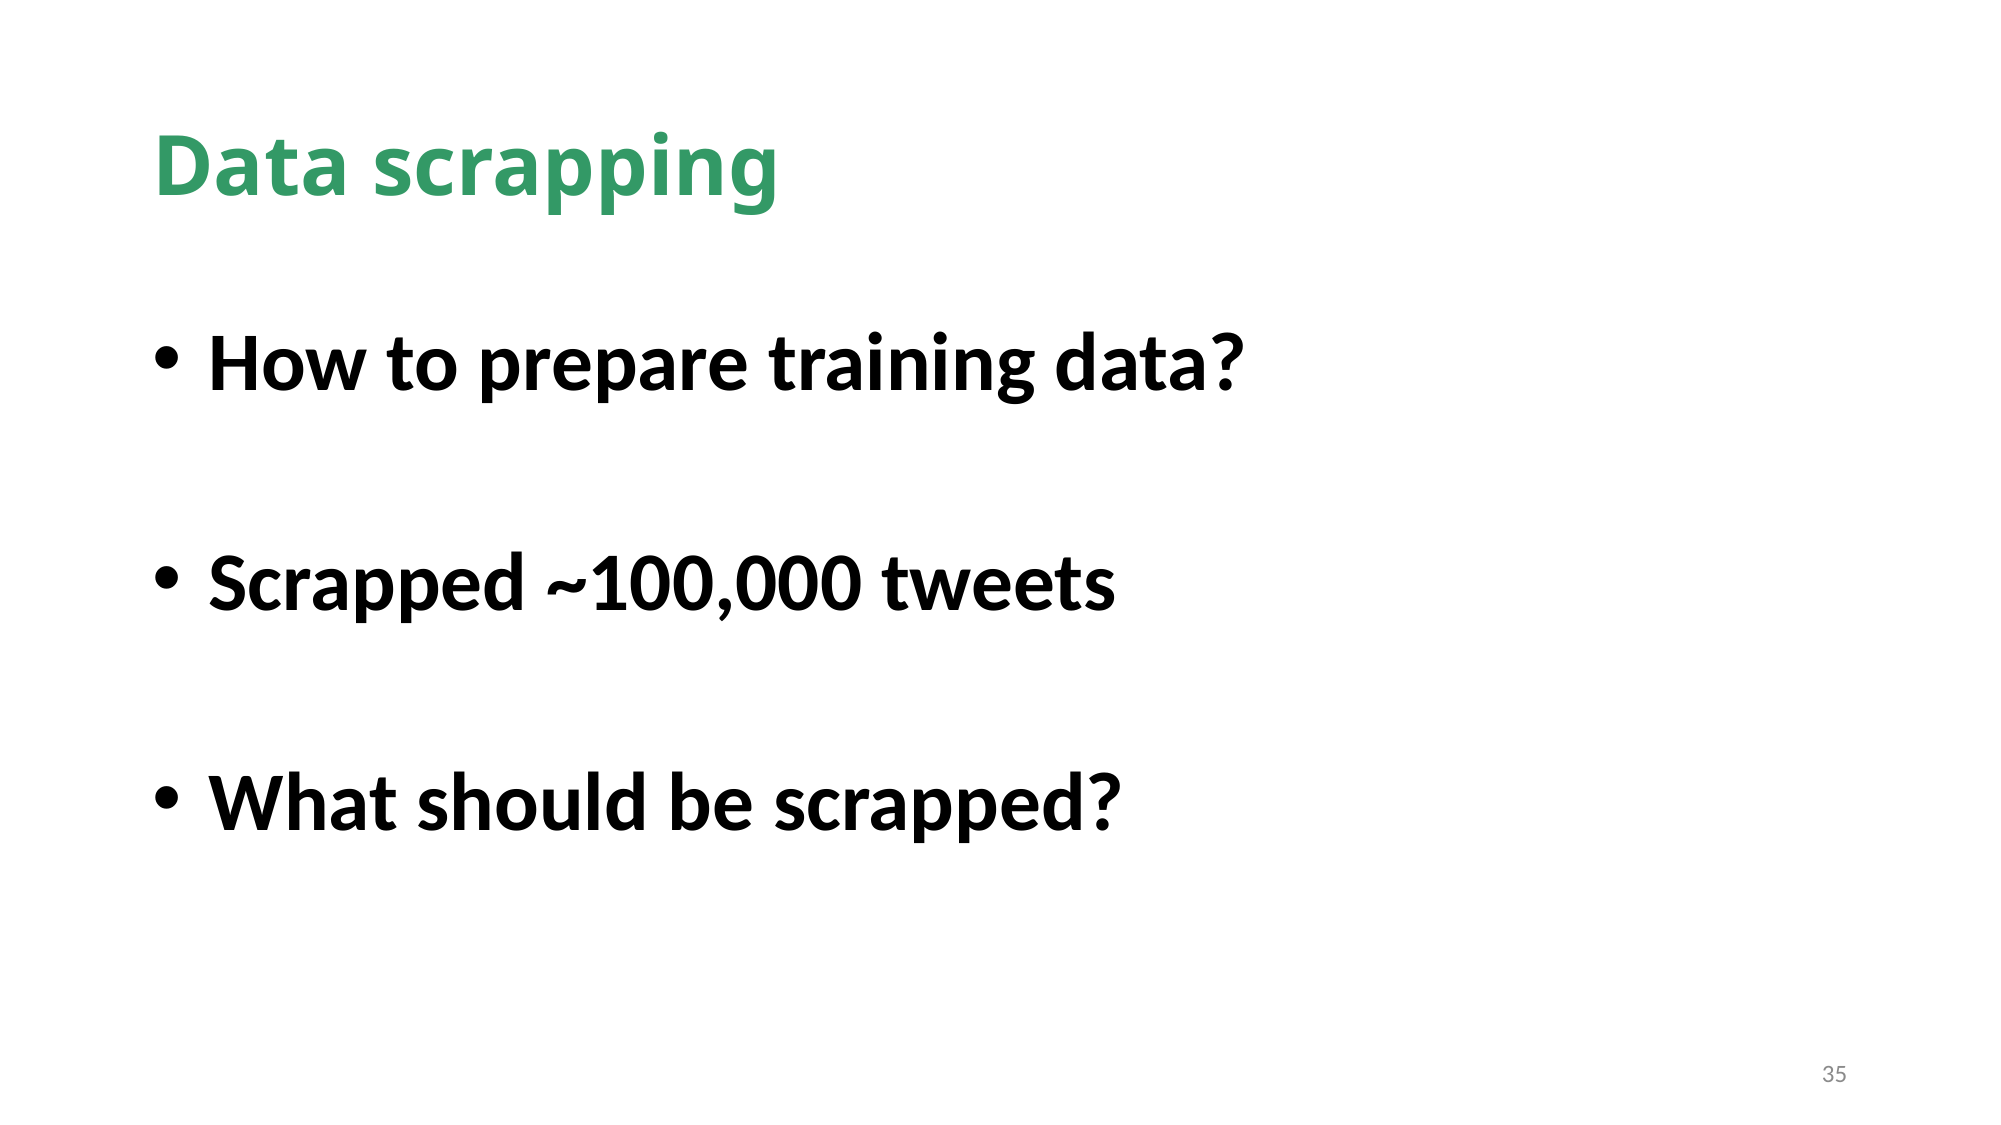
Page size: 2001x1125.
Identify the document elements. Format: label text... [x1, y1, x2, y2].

slide_number 35 [1412, 1042, 1863, 1103]
title Data scrapping [137, 59, 1863, 278]
list How to prepare training data? Scrapped ~100,000 tweets What should be scrapped? [137, 299, 1863, 1014]
